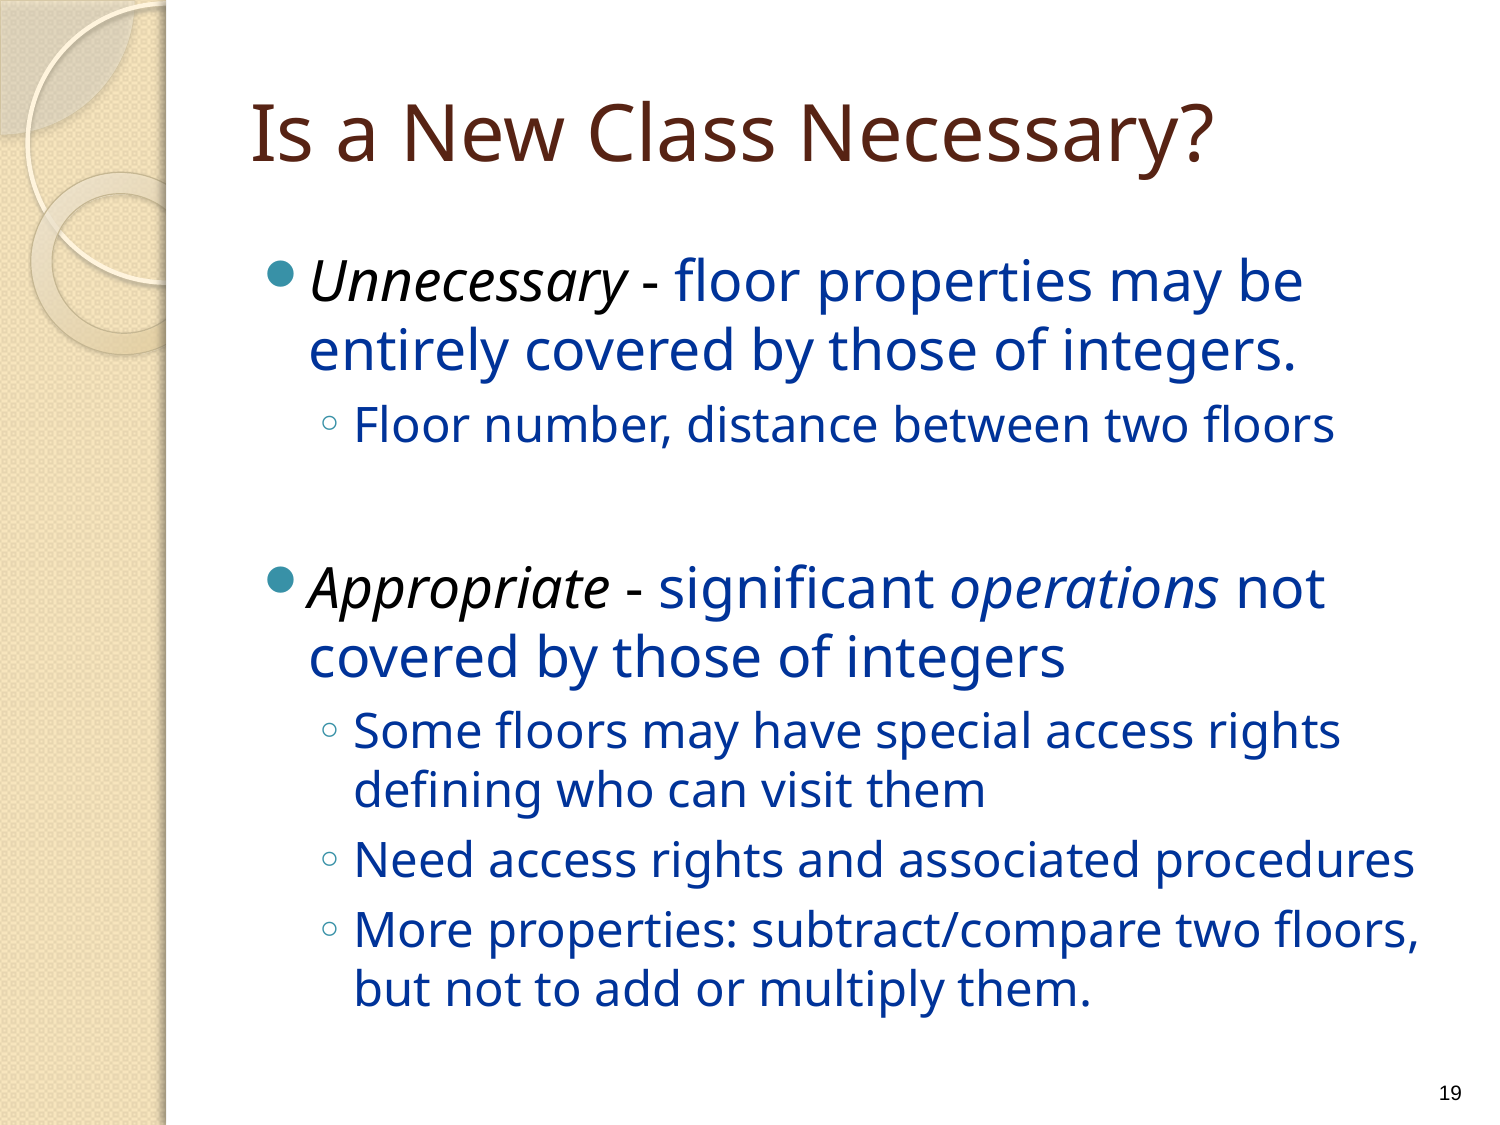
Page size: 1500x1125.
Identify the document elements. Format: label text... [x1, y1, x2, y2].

title Is a New Class Necessary? [235, 36, 1466, 224]
list Unnecessary - floor properties may be entirely covered by those of integers. Floor number, distance between two floors Appropriate - significant operations not covered by those of integers Some floors may have special access rights defining who can visit them Need access rights and associated procedures More properties: subtract/compare two floors, but not to add or multiply them. [235, 237, 1466, 1025]
slide_number 19 [1413, 1034, 1488, 1113]
